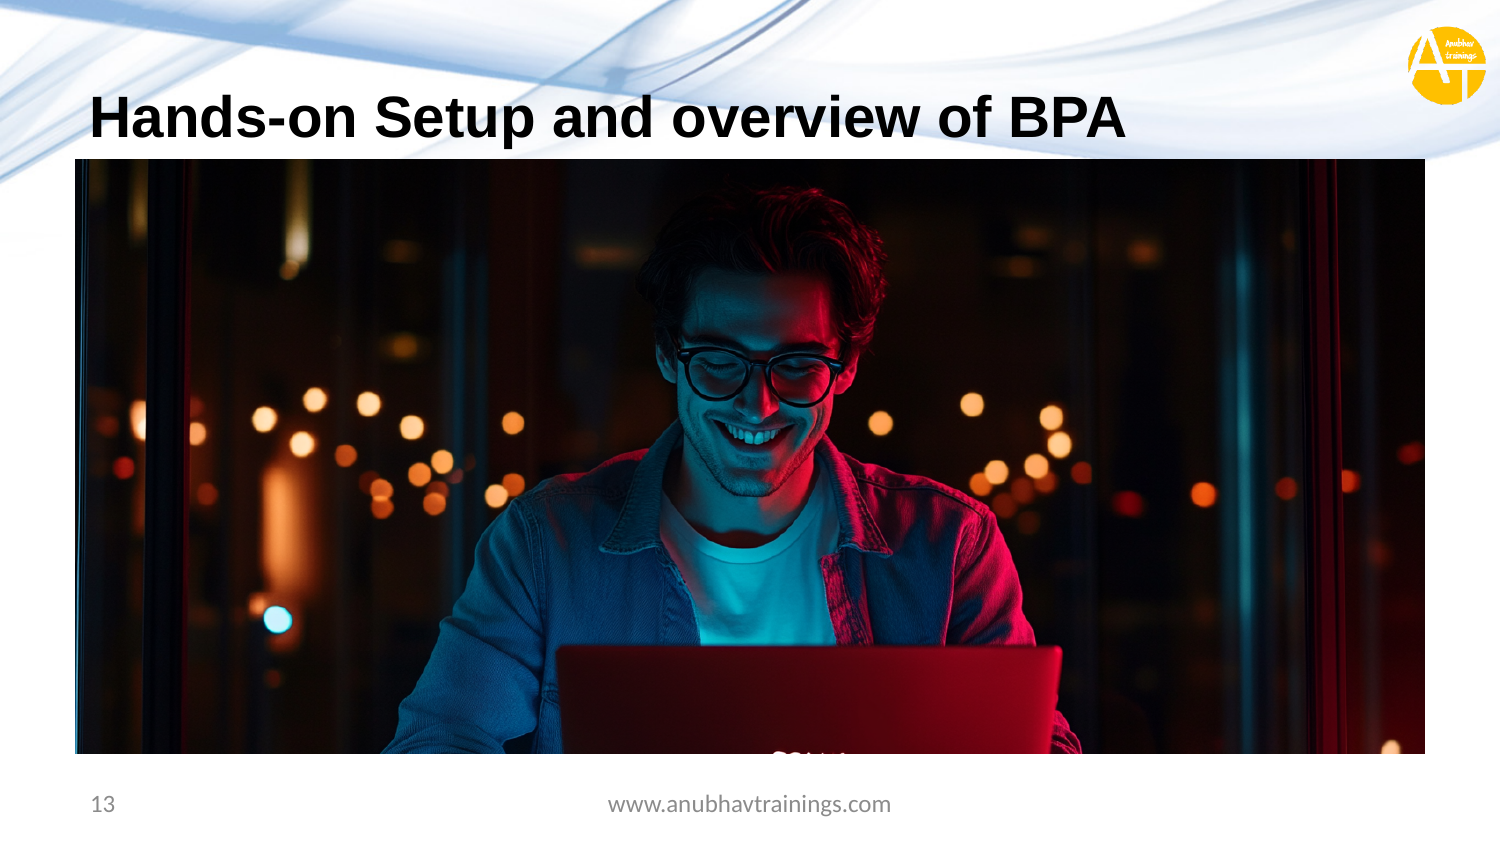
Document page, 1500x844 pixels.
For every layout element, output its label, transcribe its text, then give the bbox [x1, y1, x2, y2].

title Hands-on Setup and overview of BPA [75, 71, 1425, 158]
slide_number 13 [75, 782, 425, 827]
picture [0, 0, 1500, 844]
footer www.anubhavtrainings.com [512, 782, 988, 827]
